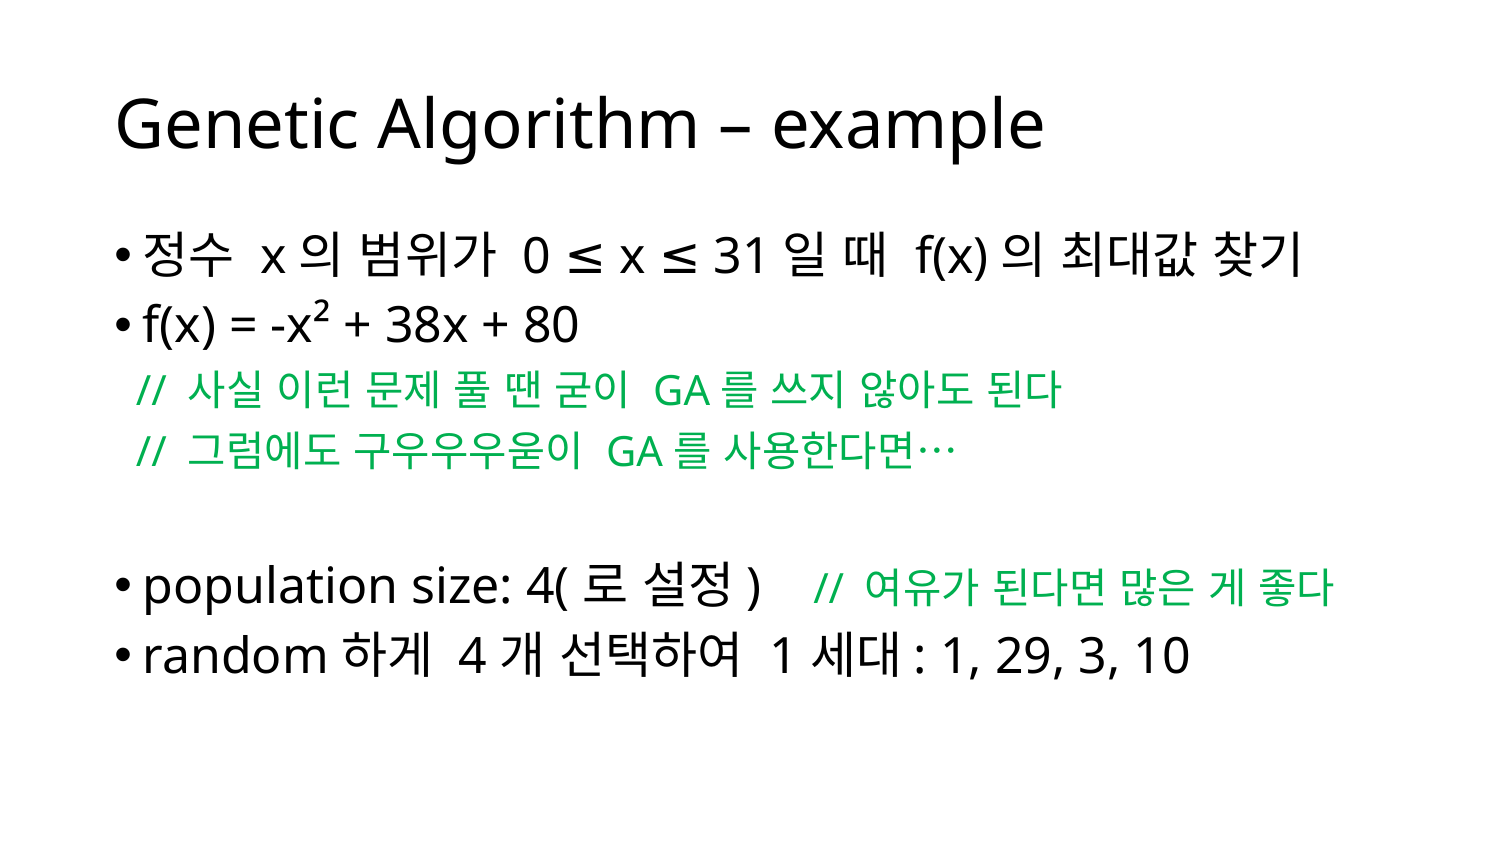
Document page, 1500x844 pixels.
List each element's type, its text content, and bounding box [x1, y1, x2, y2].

list 정수 x의 범위가 0 ≤ x ≤ 31일 때 f(x)의 최대값 찾기 f(x) = -x² + 38x + 80 // 사실 이런 문제 풀 땐 굳이 GA를 쓰지 않아도 된다 // 그럼에도 구우우우욷이 GA를 사용한다면… population size: 4(로 설정) // 여유가 된다면 많은 게 좋다 random하게 4개 선택하여 1세대: 1, 29, 3, 10 [103, 224, 1397, 760]
title Genetic Algorithm – example [103, 44, 1397, 208]
